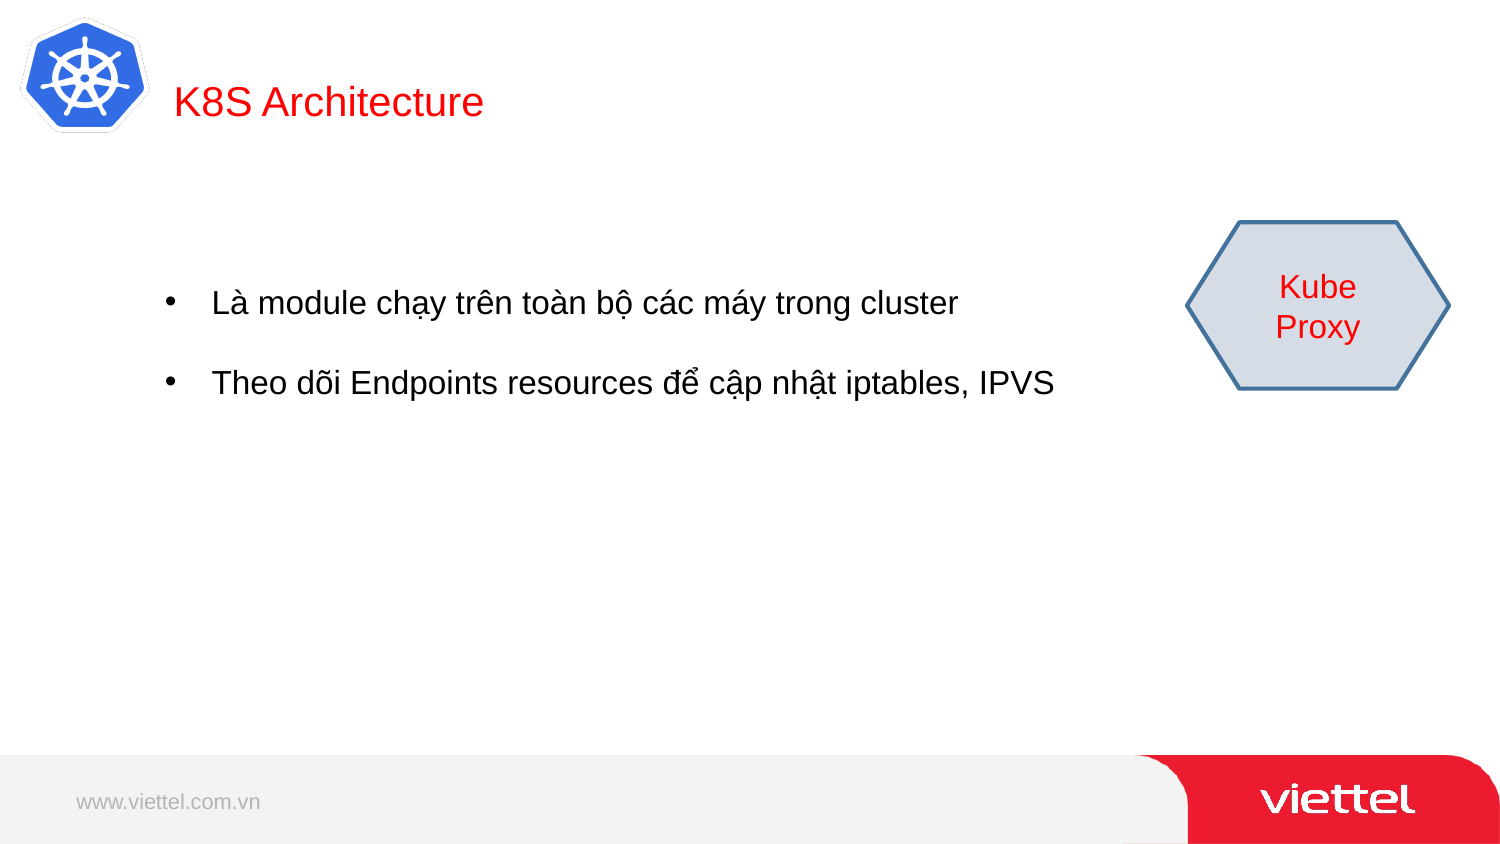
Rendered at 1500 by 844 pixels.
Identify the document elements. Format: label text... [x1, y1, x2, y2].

picture [19, 15, 151, 134]
text_box Kube Proxy [1185, 220, 1451, 391]
text_box Là module chạy trên toàn bộ các máy trong cluster Theo dõi Endpoints resources để cập nhật iptables, IPVS [149, 273, 1105, 409]
text_box K8S Architecture [158, 67, 624, 133]
picture [0, 755, 1500, 844]
